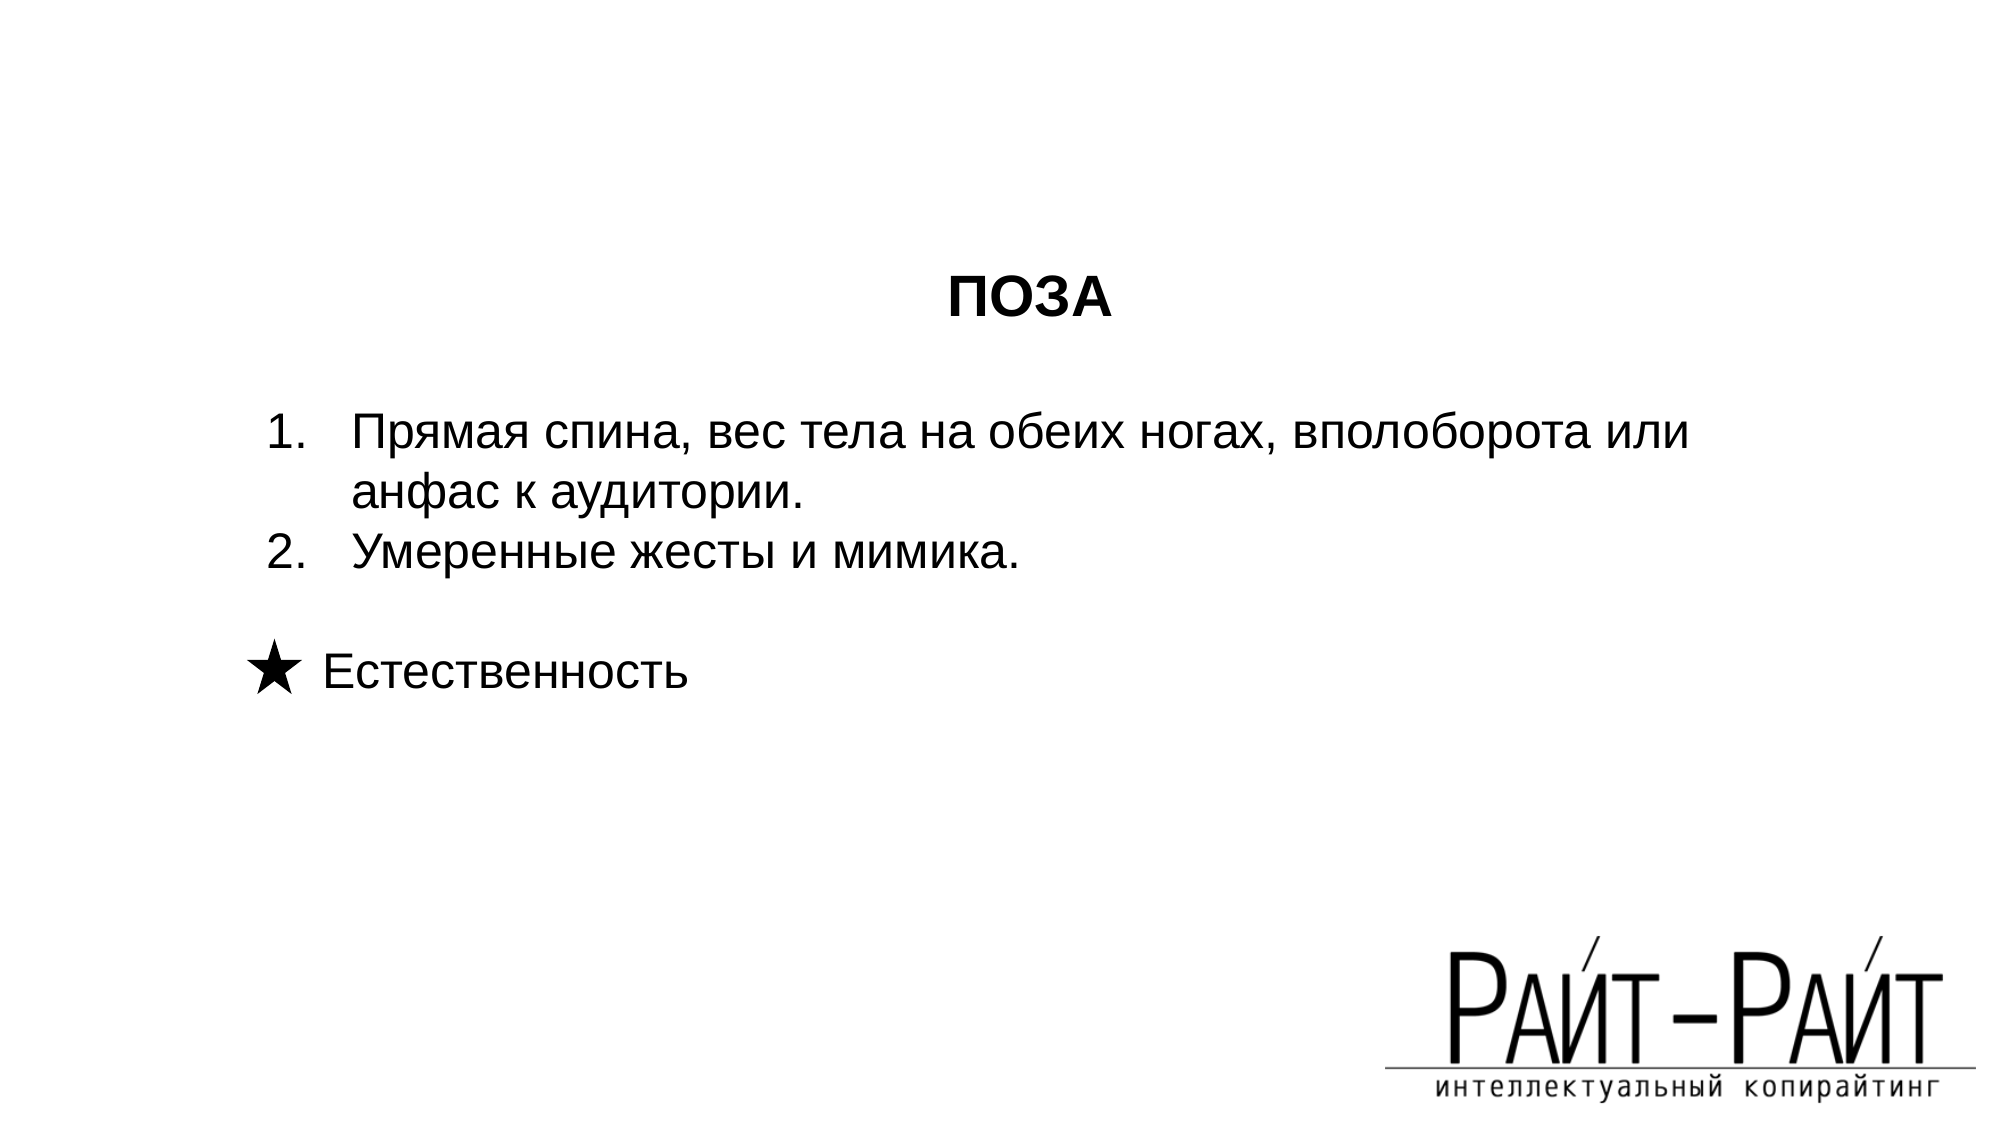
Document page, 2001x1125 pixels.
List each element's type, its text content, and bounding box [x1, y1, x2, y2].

text_box [246, 638, 303, 695]
picture [1385, 920, 1976, 1125]
text_box ПОЗА Прямая спина, вес тела на обеих ногах, вполоборота или анфас к аудитории. Умеренные жесты и мимика. Естественность [252, 250, 1809, 706]
